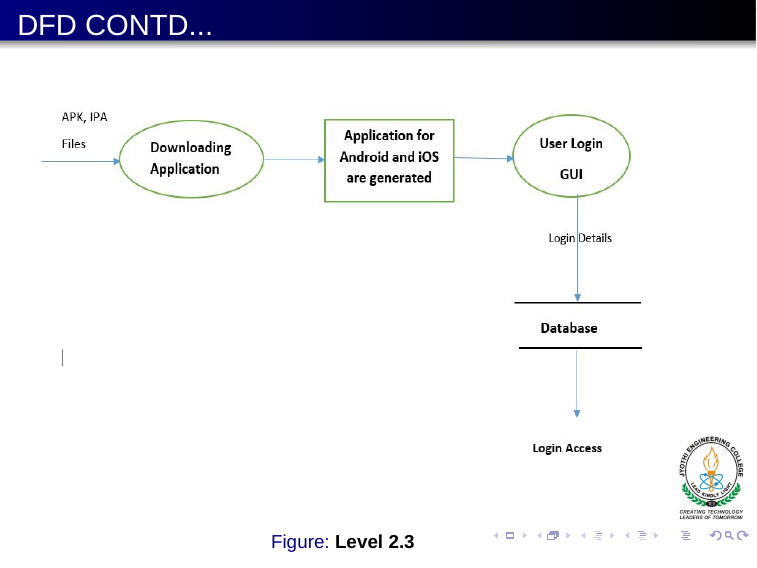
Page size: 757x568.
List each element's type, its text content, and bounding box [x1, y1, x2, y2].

text_box Figure: Level 2.3 [253, 514, 473, 568]
picture [24, 81, 675, 487]
picture [679, 436, 745, 520]
text_box [624, 0, 756, 49]
text_box DFD CONTD... [0, 0, 624, 57]
